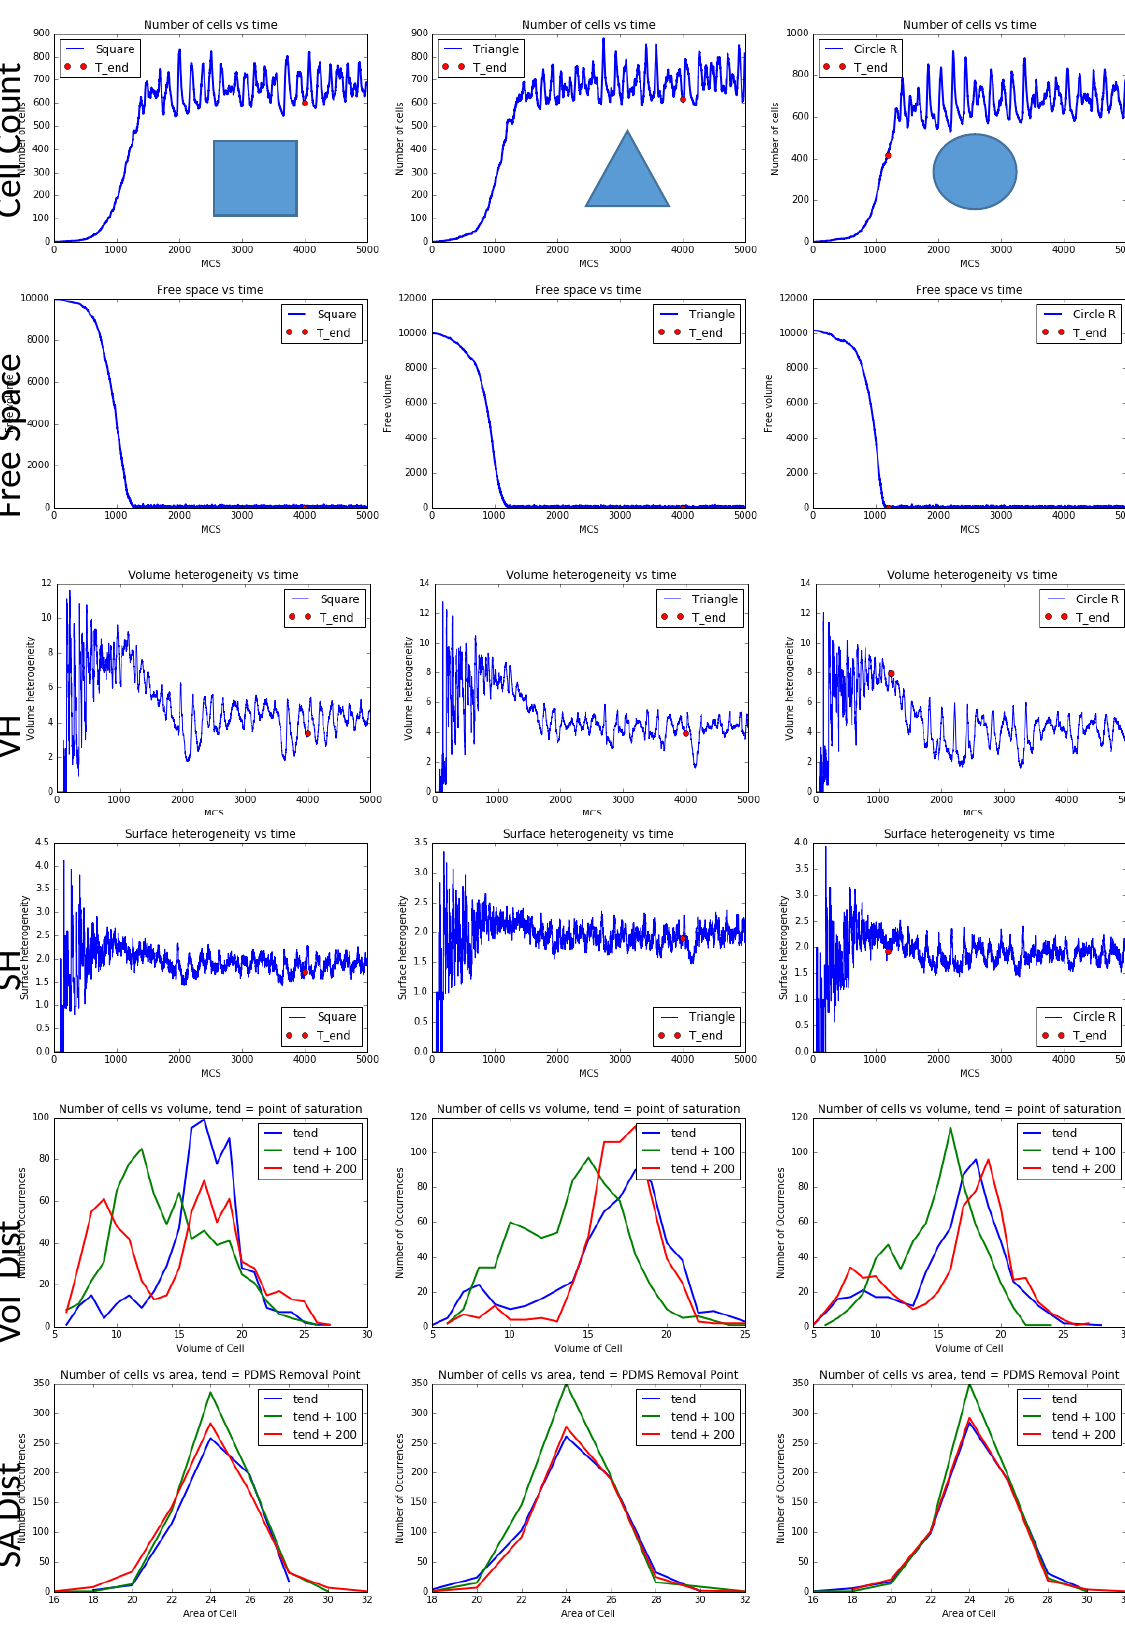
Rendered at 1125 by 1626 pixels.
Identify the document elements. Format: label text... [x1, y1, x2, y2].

picture [3, 556, 1125, 1085]
text_box SA Dist Vol Dist SH VH Free Space Cell Count [0, 47, 52, 1584]
picture [3, 1090, 1125, 1625]
picture [3, 6, 1125, 541]
